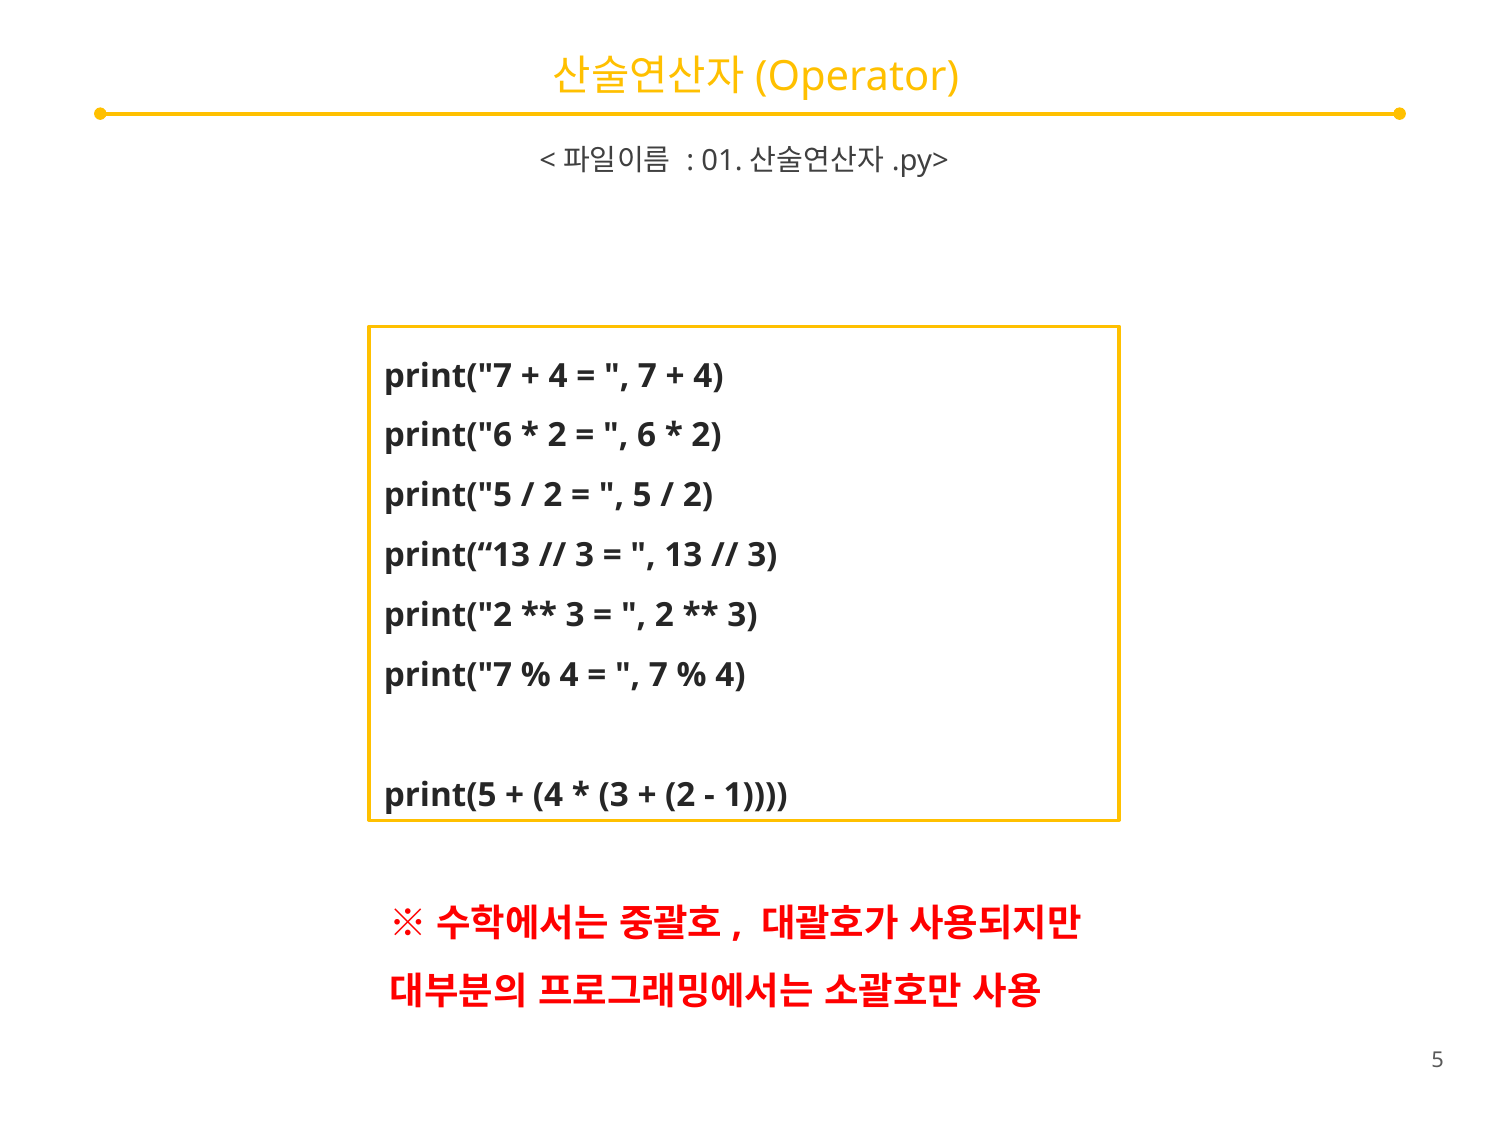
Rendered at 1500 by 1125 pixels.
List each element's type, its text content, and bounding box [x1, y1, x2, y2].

text_box print("7 + 4 = ", 7 + 4) print("6 * 2 = ", 6 * 2) print("5 / 2 = ", 5 / 2) print(“13 // 3 = ", 13 // 3) print("2 ** 3 = ", 2 ** 3) print("7 % 4 = ", 7 % 4) print(5 + (4 * (3 + (2 - 1)))) [369, 326, 1119, 821]
title 산술연산자(Operator) [123, 45, 1388, 102]
text_box ※수학에서는 중괄호, 대괄호가 사용되지만 대부분의 프로그래밍에서는 소괄호만 사용 [374, 869, 1125, 1020]
text_box <파일이름 : 01.산술연산자.py> [100, 133, 1388, 184]
